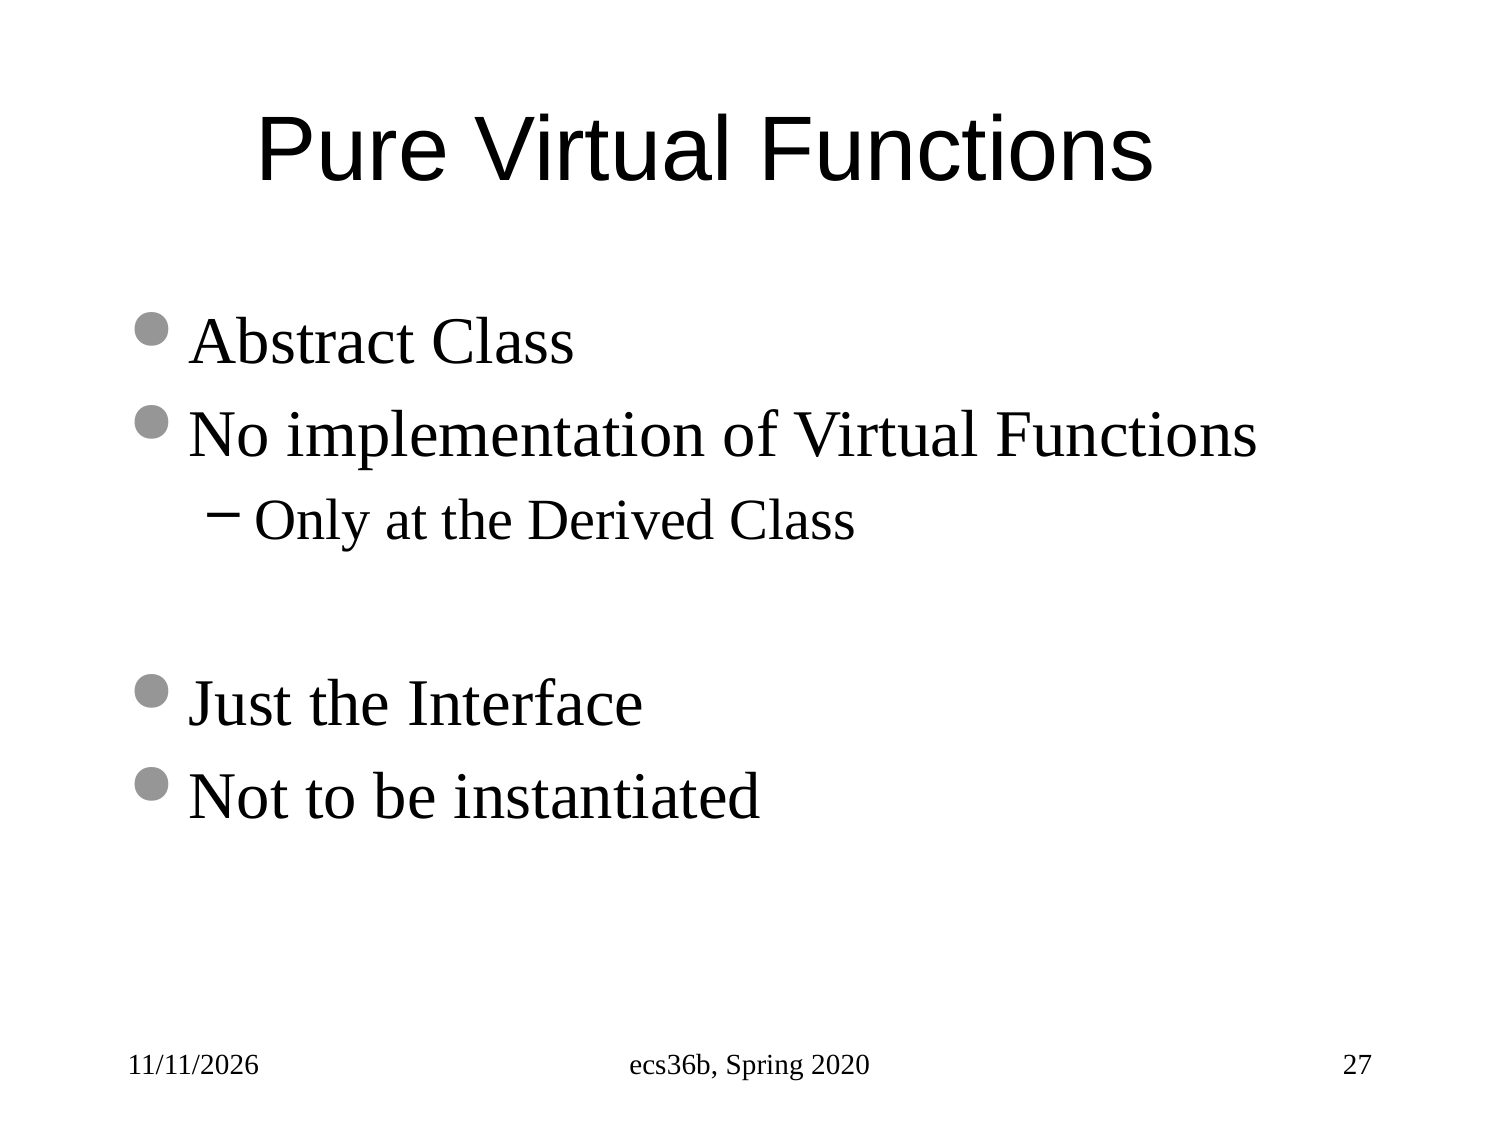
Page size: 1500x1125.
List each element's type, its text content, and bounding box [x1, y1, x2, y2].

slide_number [112, 1024, 426, 1101]
footer ecs36b, Spring 2020 [512, 1024, 988, 1101]
list Abstract Class No implementation of Virtual Functions Only at the Derived Class Just the Interface Not to be instantiated [117, 289, 1393, 965]
title Pure Virtual Functions [187, 49, 1226, 238]
slide_number 27 [1074, 1024, 1388, 1101]
